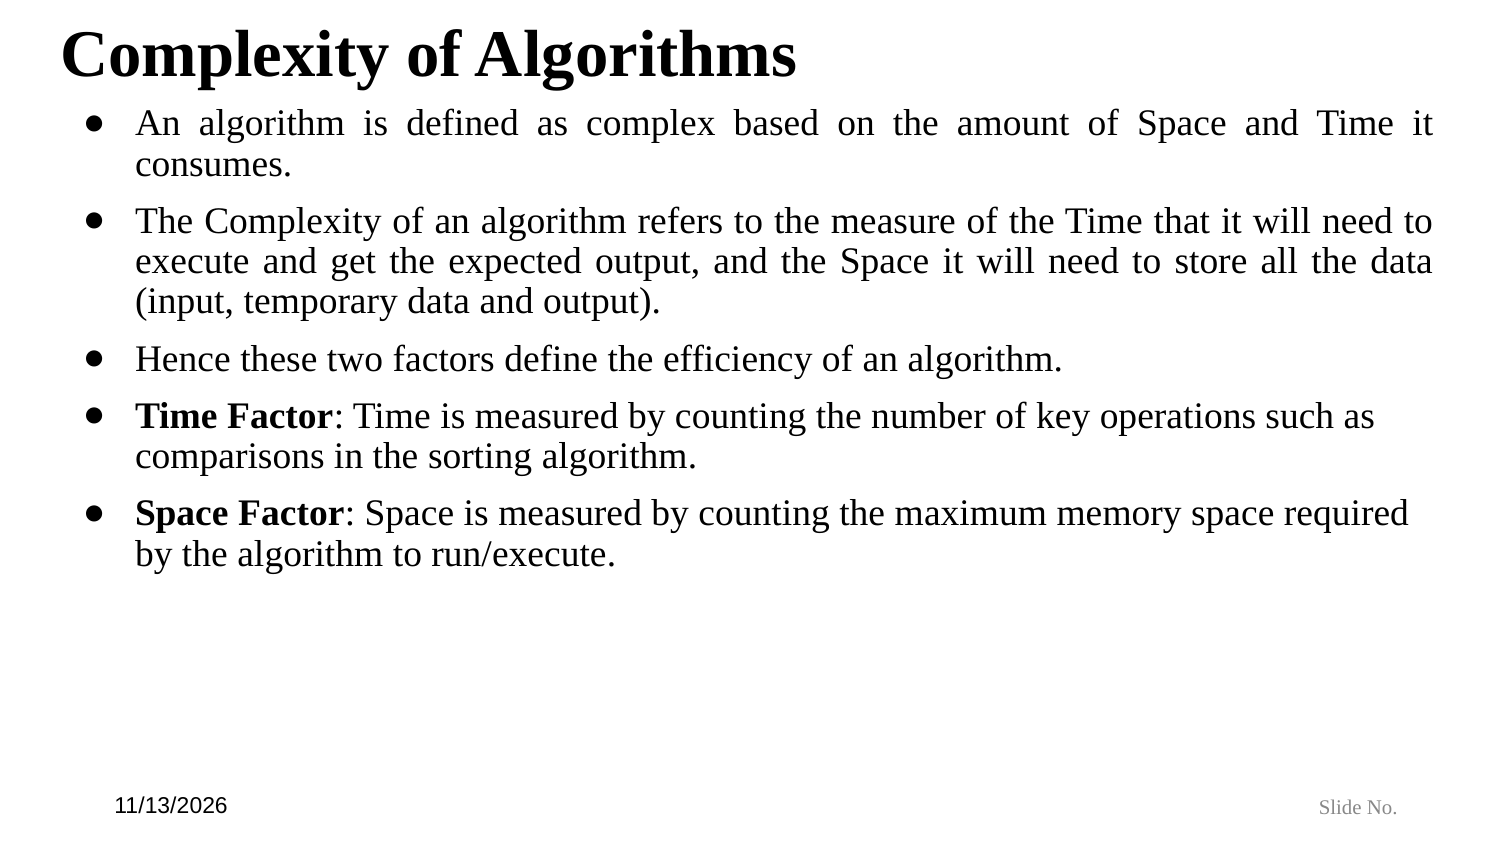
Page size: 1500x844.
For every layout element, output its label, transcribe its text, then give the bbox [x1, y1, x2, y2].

text_box Slide No. [1307, 782, 1477, 827]
title Complexity of Algorithms [48, 0, 1450, 110]
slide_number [103, 782, 441, 827]
list An algorithm is defined as complex based on the amount of Space and Time it consumes. The Complexity of an algorithm refers to the measure of the Time that it will need to execute and get the expected output, and the Space it will need to store all the data (input, temporary data and output). Hence these two factors define the efficiency of an algorithm. Time Factor: Time is measured by counting the number of key operations such as comparisons in the sorting algorithm. Space Factor: Space is measured by counting the maximum memory space required by the algorithm to run/execute. [48, 97, 1447, 764]
